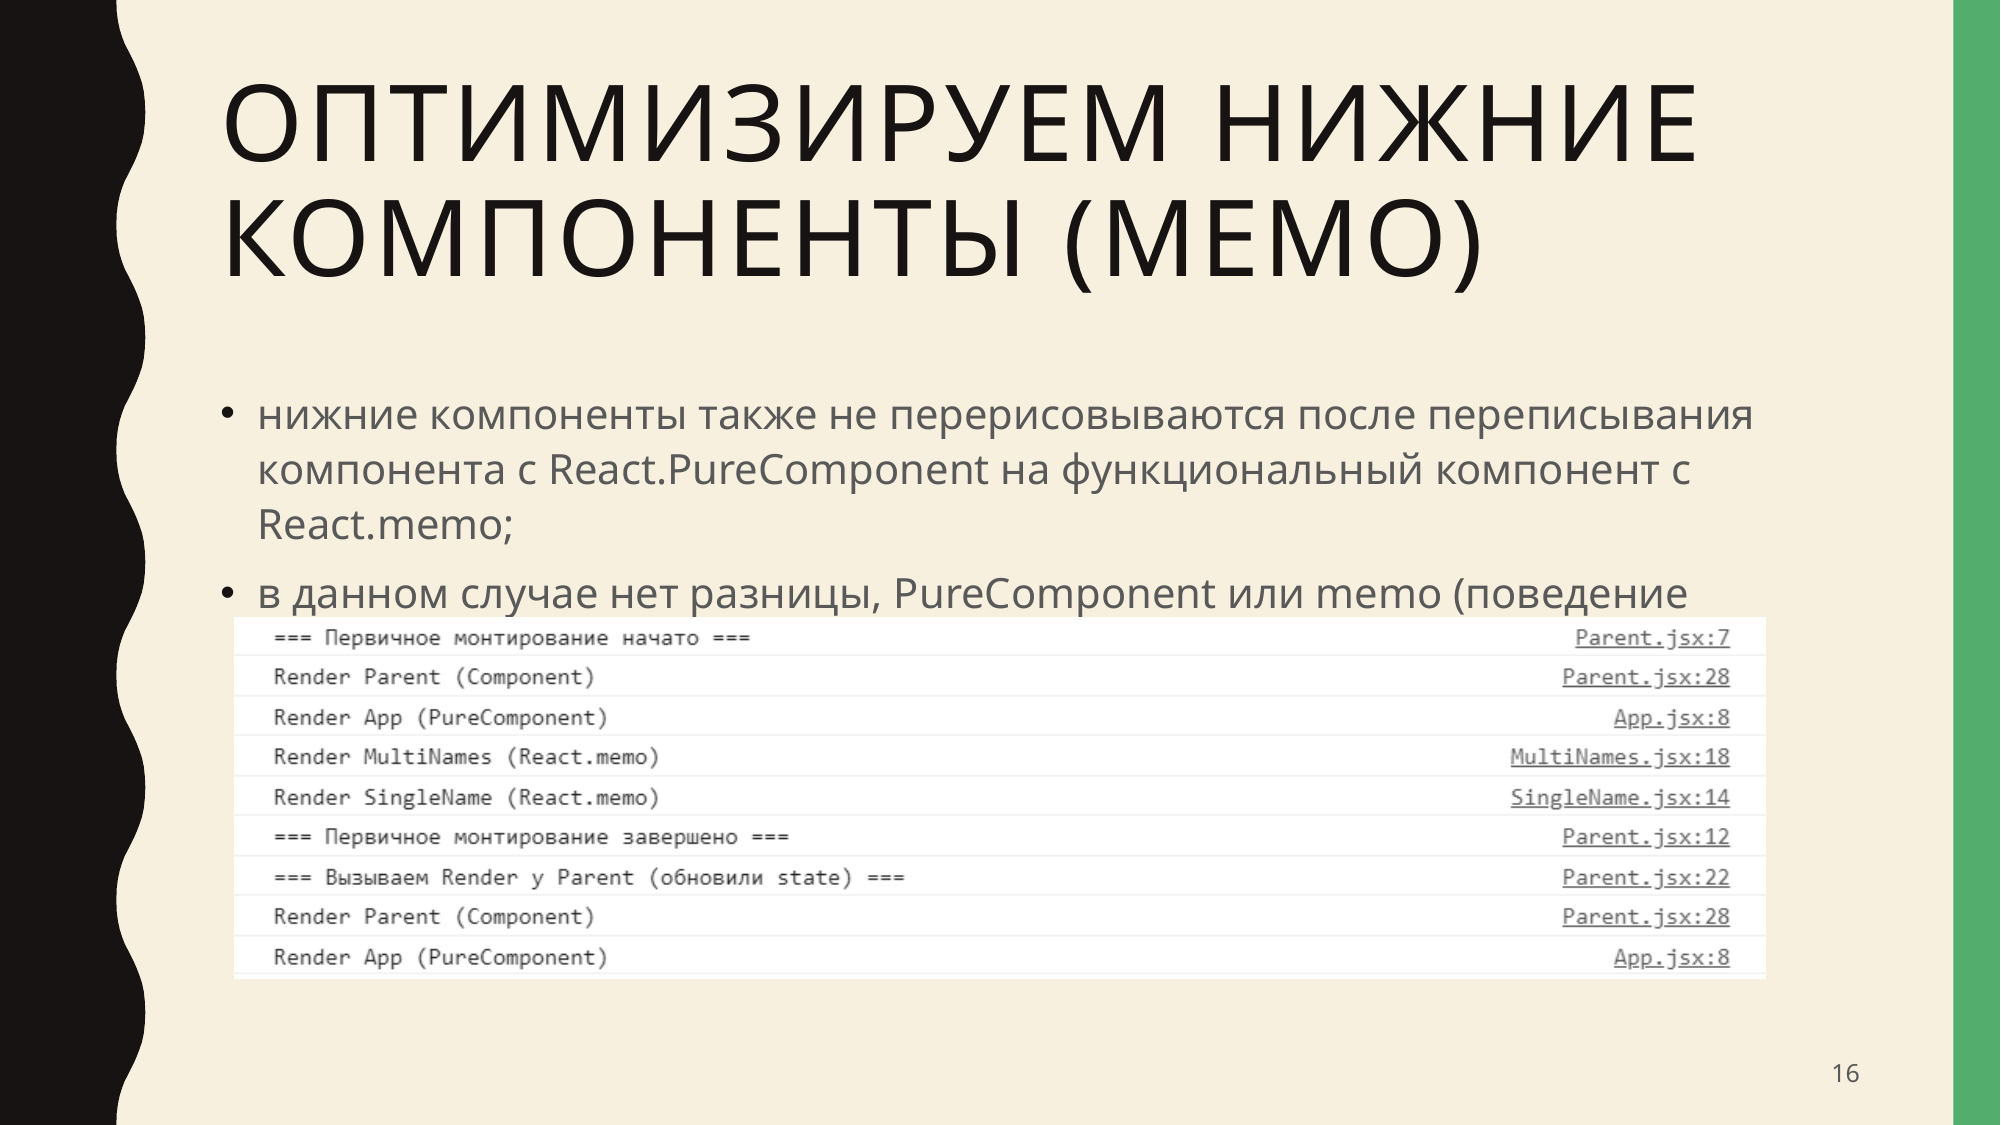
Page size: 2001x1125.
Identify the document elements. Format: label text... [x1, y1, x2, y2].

slide_number 16 [1412, 1045, 1875, 1103]
title Оптимизируем нижние компоненты (memo) [205, 62, 1875, 308]
picture [234, 617, 1766, 979]
list нижние компоненты также не перерисовываются после переписывания компонента с React.PureComponent на функциональный компонент с React.memo; в данном случае нет разницы, PureComponent или memo (поведение одинаковое); [205, 375, 1875, 965]
